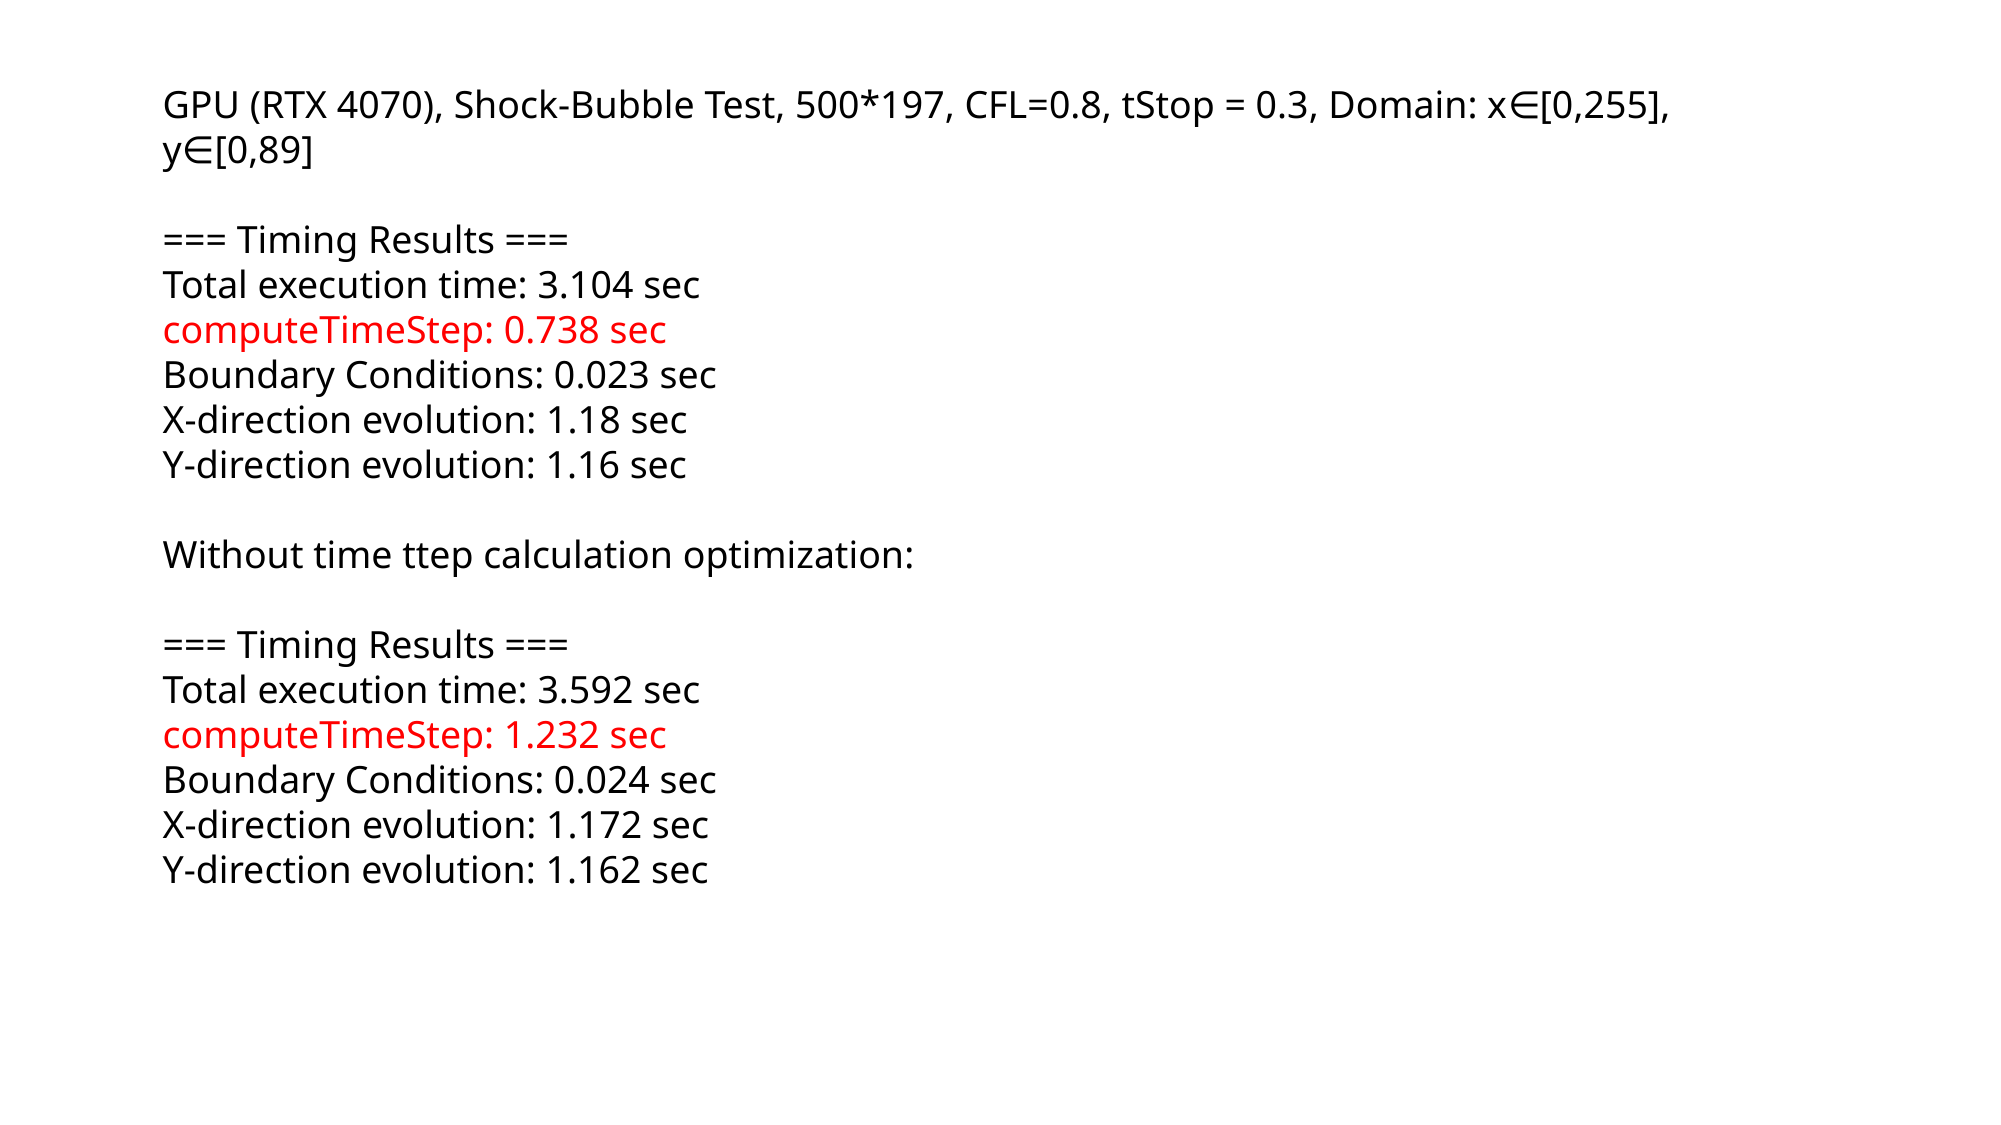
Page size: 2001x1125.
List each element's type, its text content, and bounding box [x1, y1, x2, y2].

text_box GPU (RTX 4070), Shock-Bubble Test, 500*197, CFL=0.8, tStop = 0.3, Domain: x∈[0,255], y∈[0,89] === Timing Results === Total execution time: 3.104 sec computeTimeStep: 0.738 sec Boundary Conditions: 0.023 sec X-direction evolution: 1.18 sec Y-direction evolution: 1.16 sec Without time ttep calculation optimization: === Timing Results === Total execution time: 3.592 sec computeTimeStep: 1.232 sec Boundary Conditions: 0.024 sec X-direction evolution: 1.172 sec Y-direction evolution: 1.162 sec [147, 73, 1797, 899]
